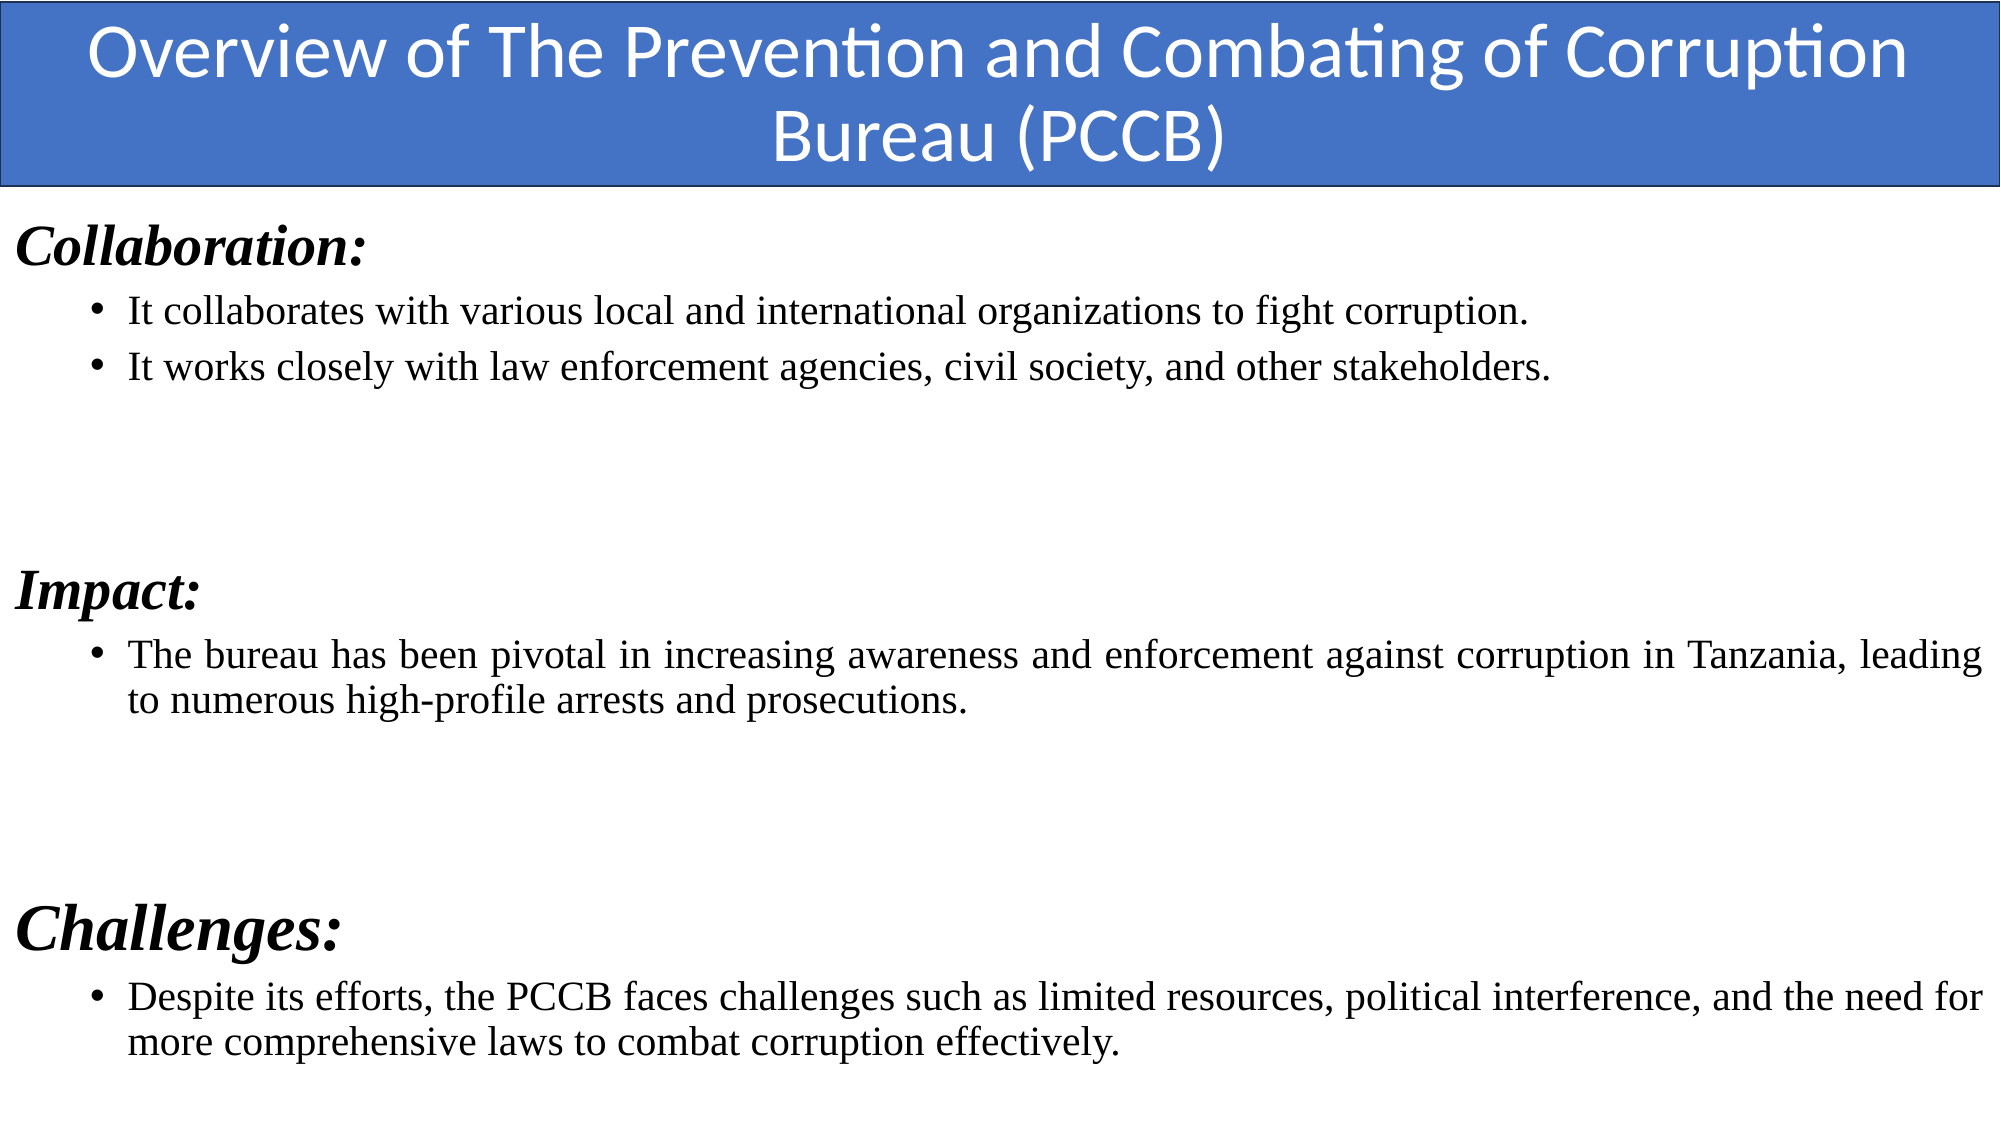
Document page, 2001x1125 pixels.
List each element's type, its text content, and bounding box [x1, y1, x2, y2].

list Collaboration: It collaborates with various local and international organizations to fight corruption. It works closely with law enforcement agencies, civil society, and other stakeholders. Impact: The bureau has been pivotal in increasing awareness and enforcement against corruption in Tanzania, leading to numerous high-profile arrests and prosecutions. Challenges: Despite its efforts, the PCCB faces challenges such as limited resources, political interference, and the need for more comprehensive laws to combat corruption effectively. [0, 207, 2000, 1125]
title Overview of The Prevention and Combating of Corruption Bureau (PCCB) [0, 1, 2000, 187]
